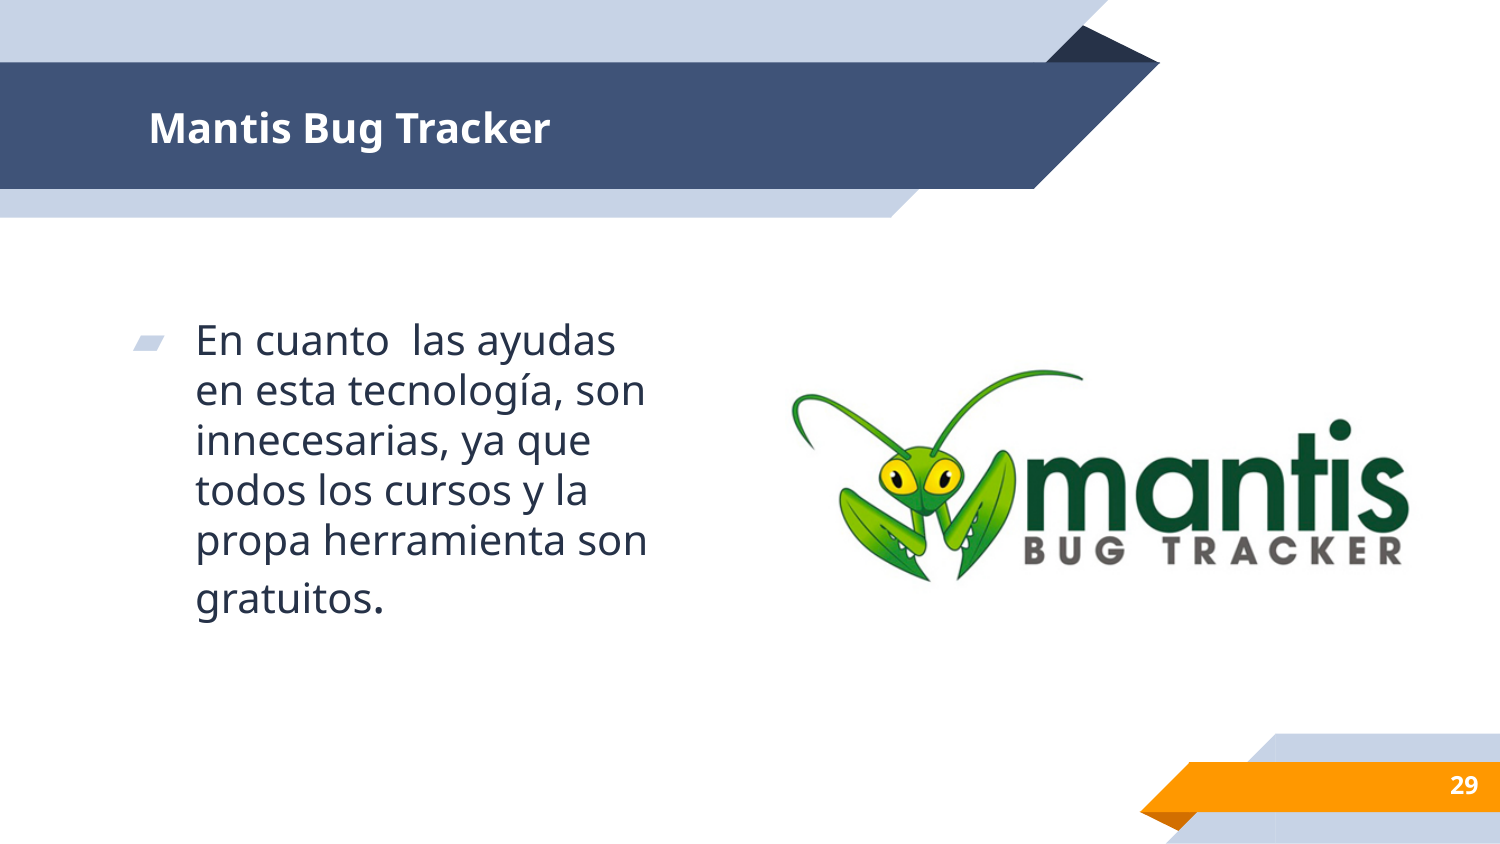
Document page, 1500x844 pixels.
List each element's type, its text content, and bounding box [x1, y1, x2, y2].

title Mantis Bug Tracker [133, 64, 1035, 190]
list En cuanto las ayudas en esta tecnología, son innecesarias, ya que todos los cursos y la propa herramienta son gratuitos. [105, 288, 687, 722]
picture [784, 348, 1423, 611]
slide_number 29 [1249, 760, 1494, 813]
